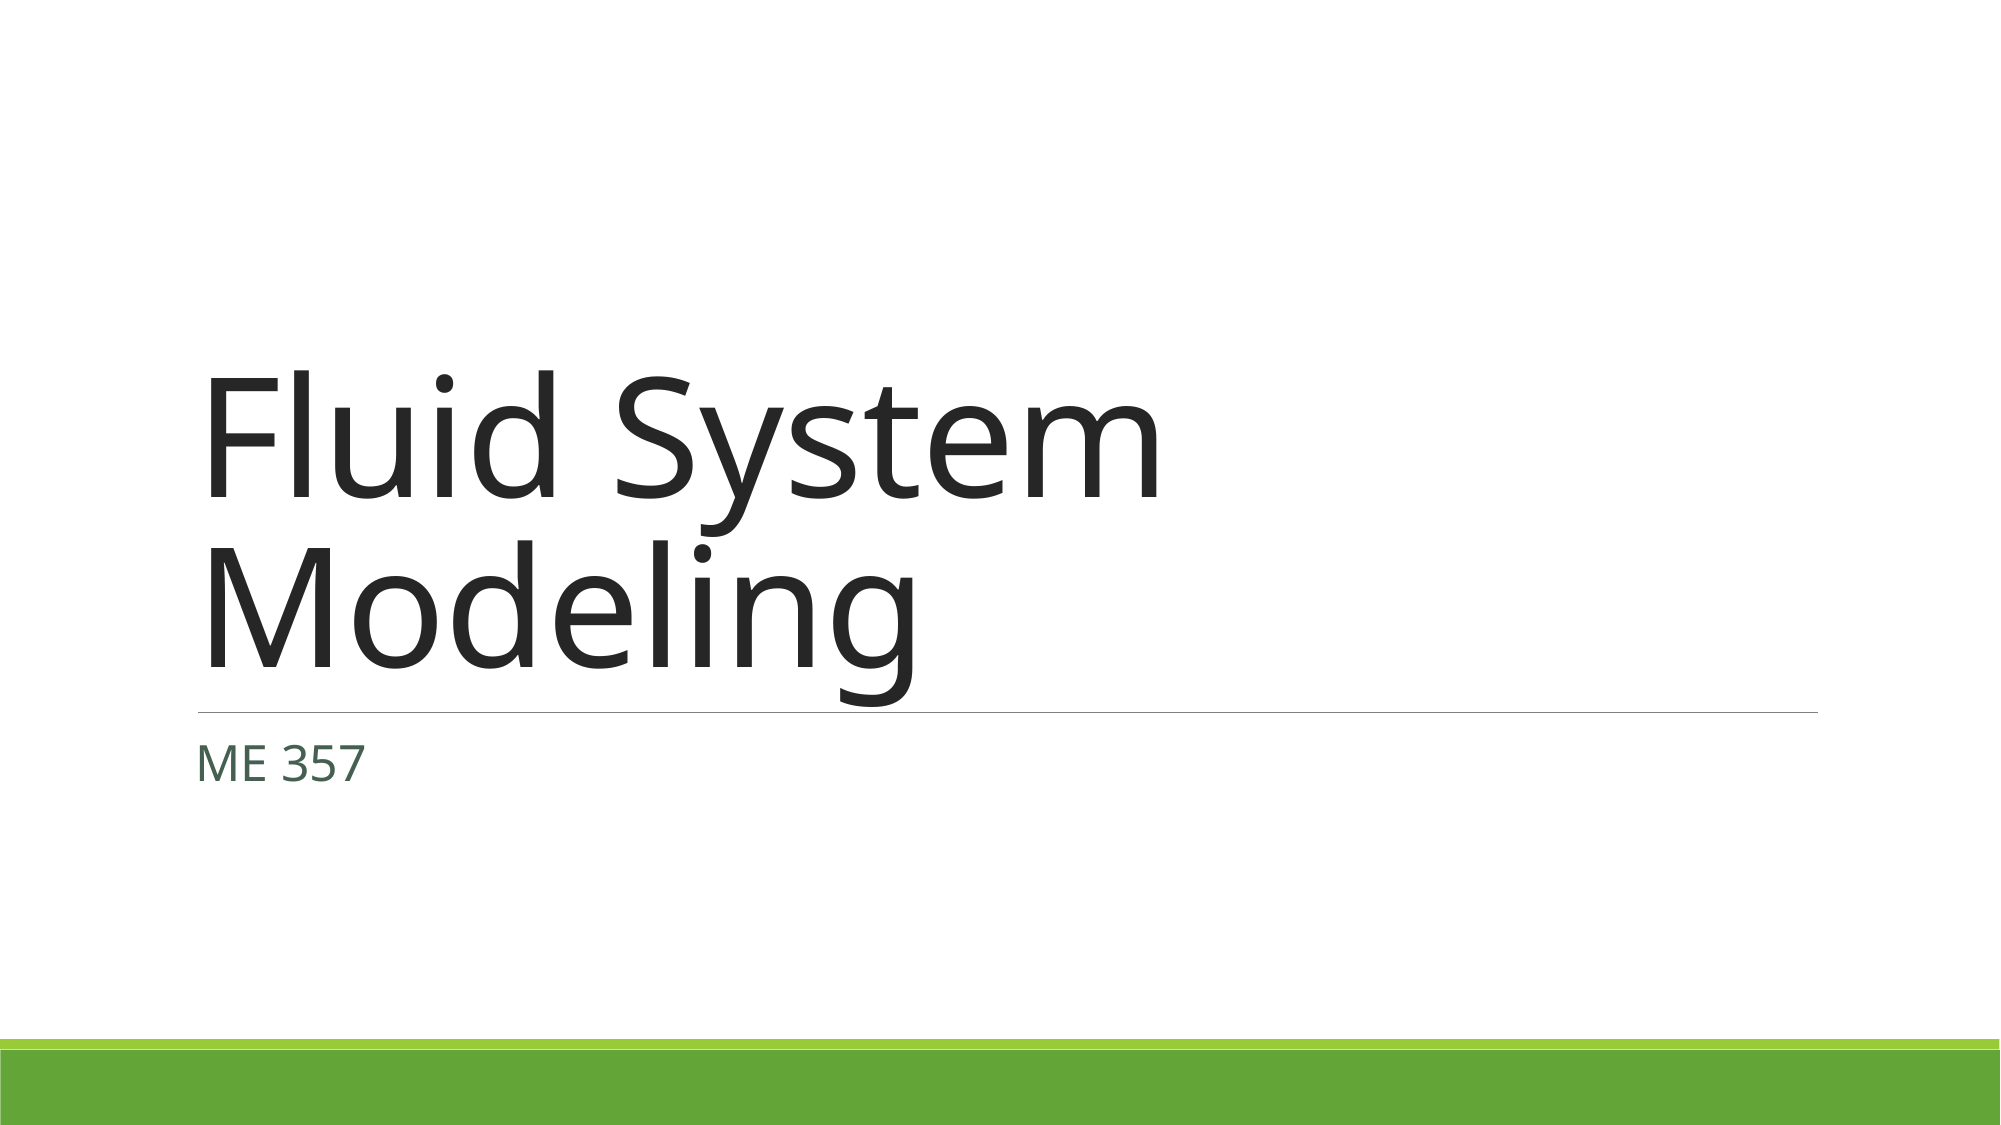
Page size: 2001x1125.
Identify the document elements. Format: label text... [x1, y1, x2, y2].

subtitle ME 357 [180, 730, 1831, 919]
title Fluid System Modeling [180, 124, 1830, 710]
